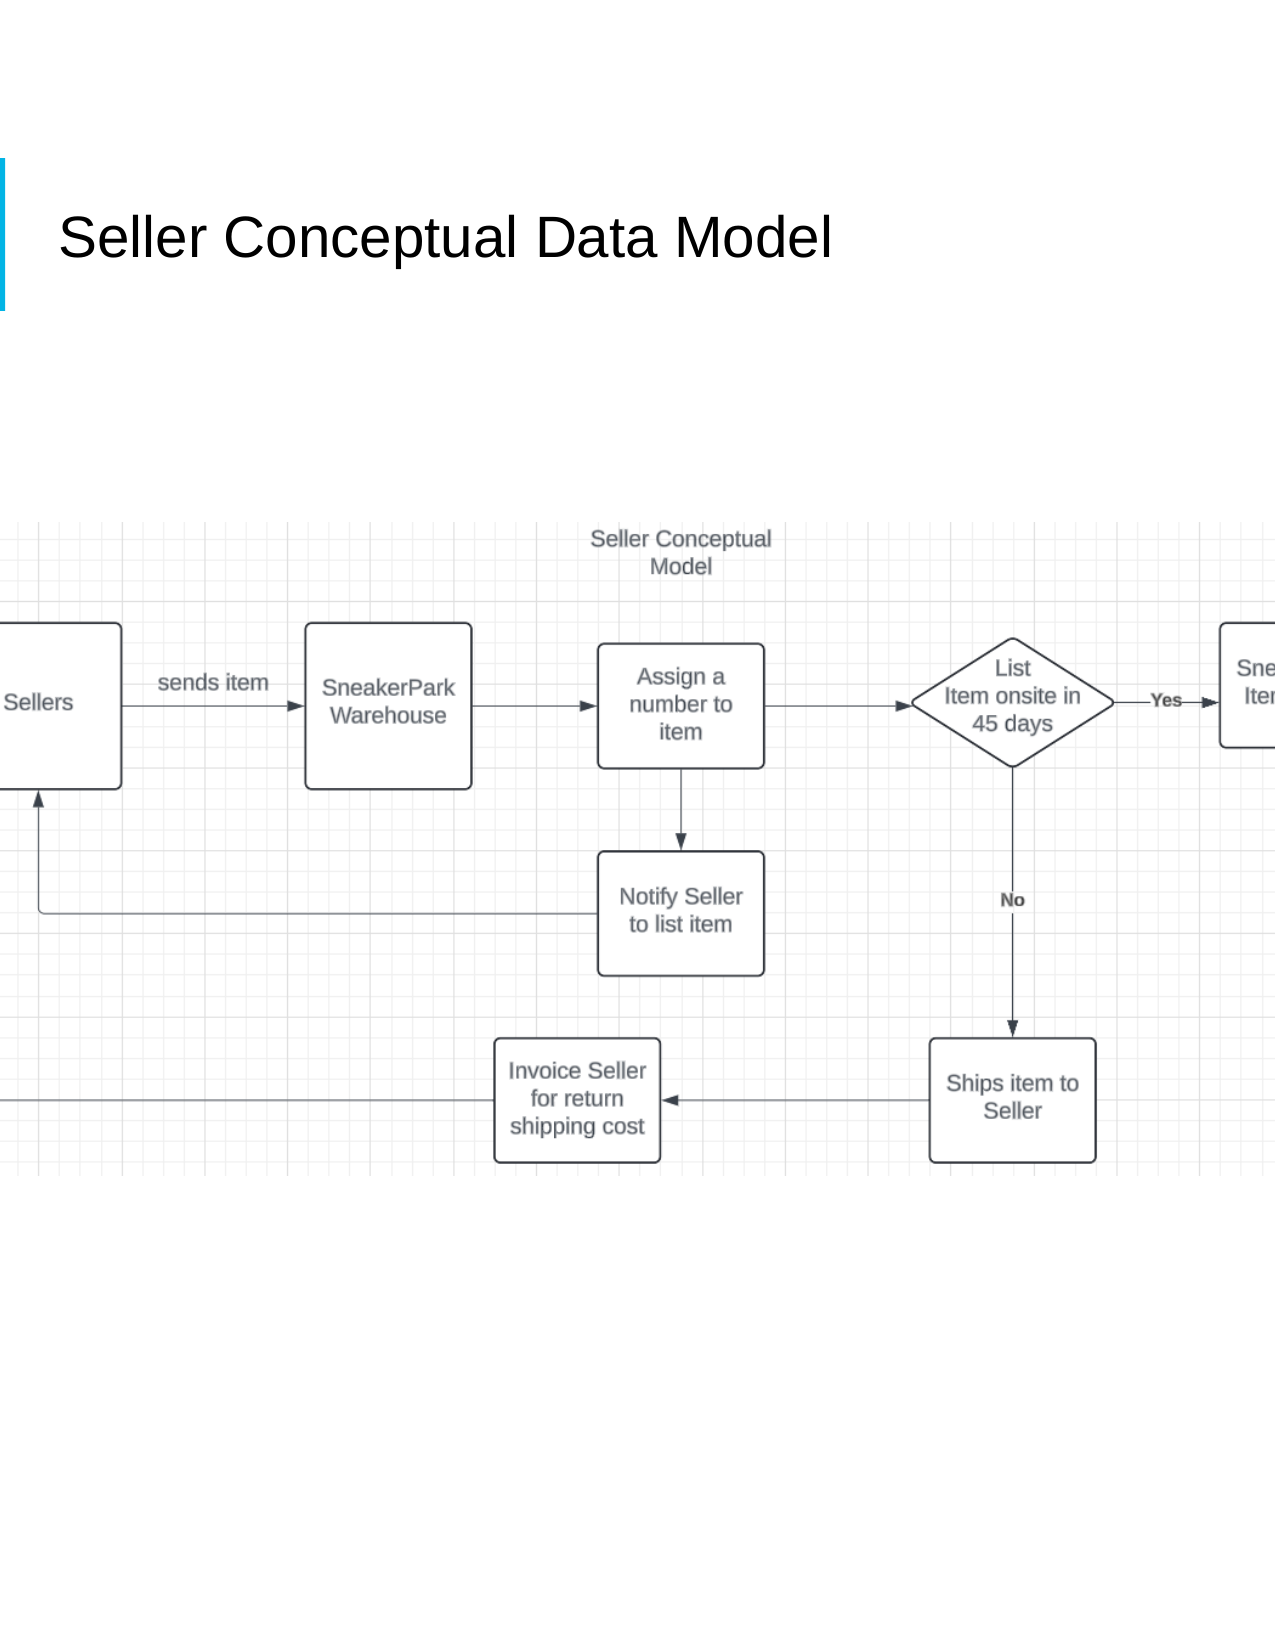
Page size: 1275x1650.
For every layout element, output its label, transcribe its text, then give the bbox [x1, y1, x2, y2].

picture [0, 522, 1275, 1176]
title Seller Conceptual Data Model [43, 142, 1232, 327]
